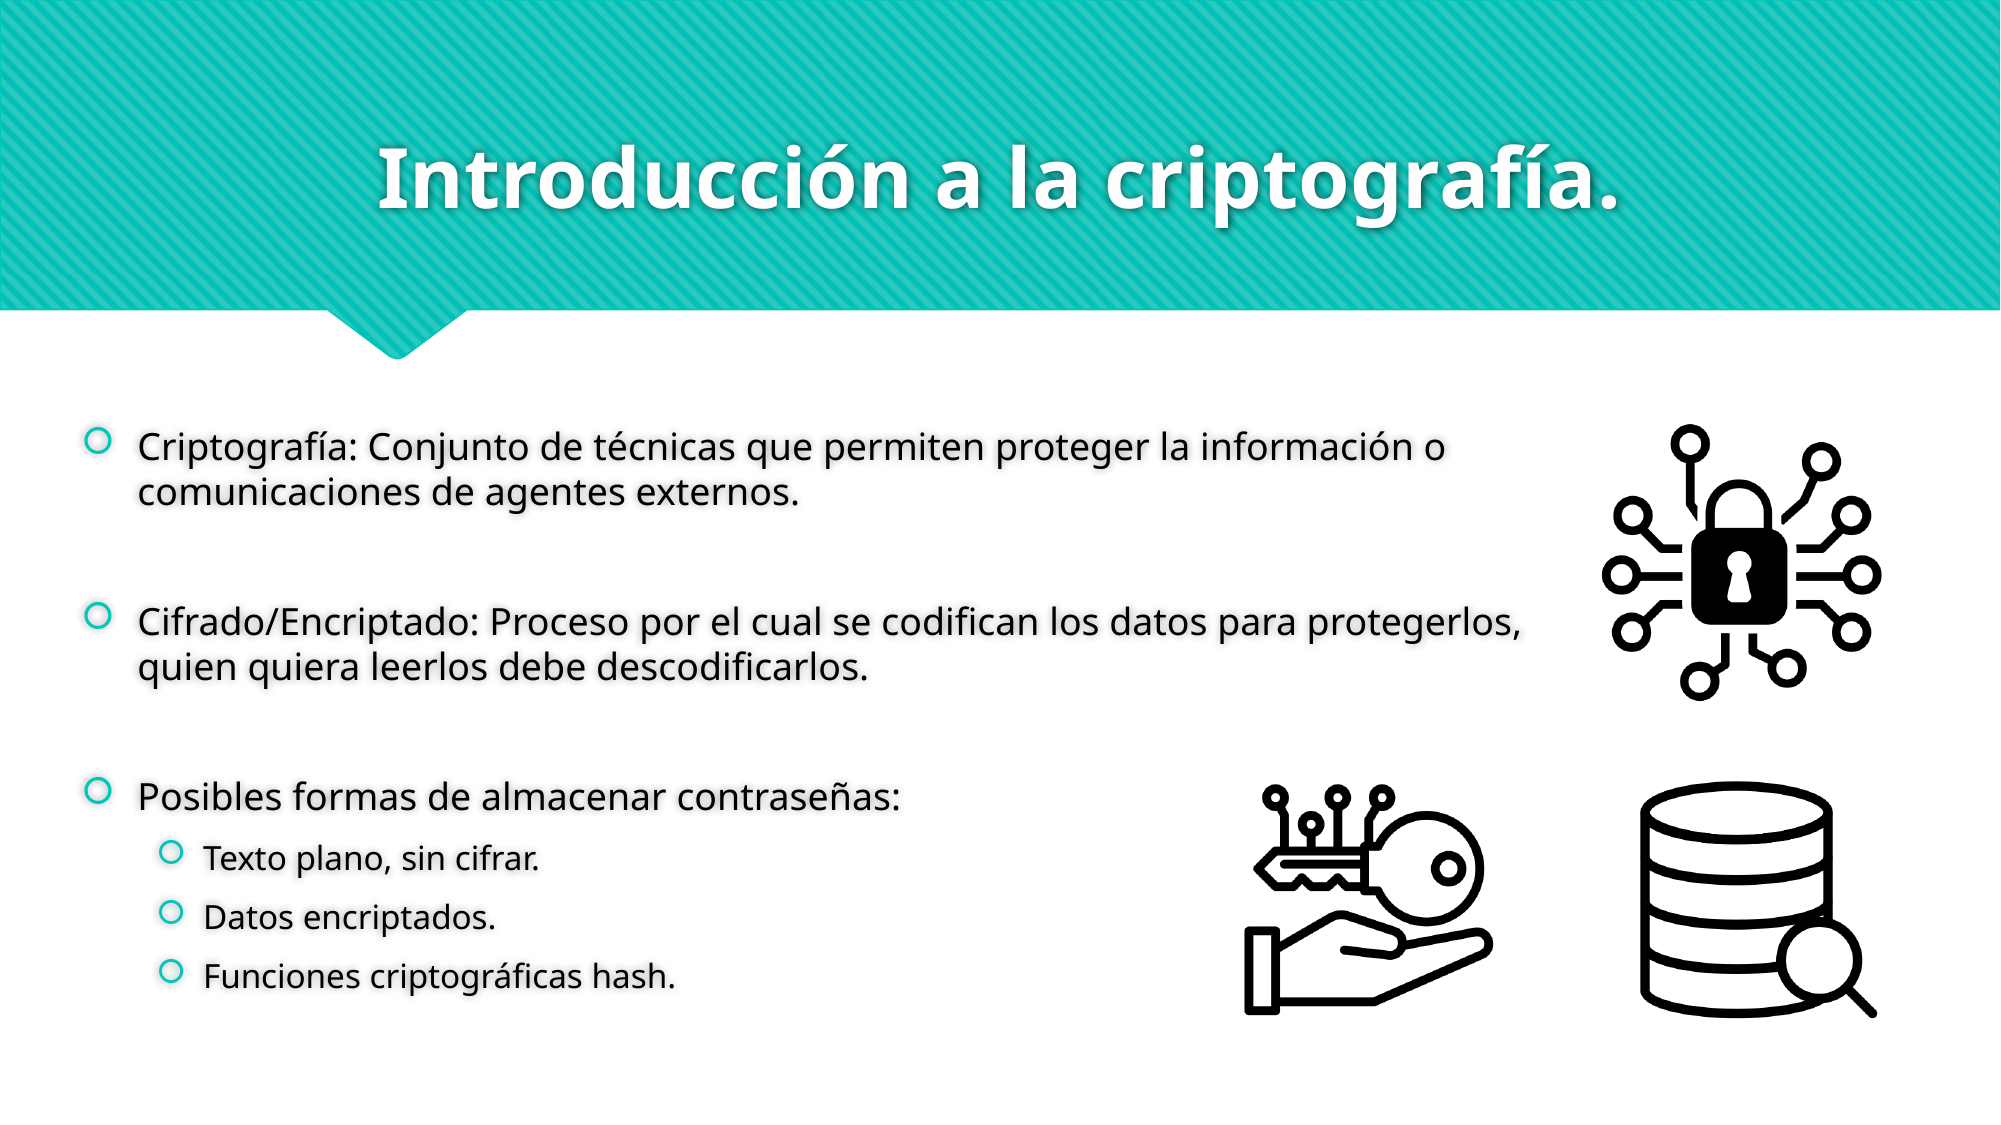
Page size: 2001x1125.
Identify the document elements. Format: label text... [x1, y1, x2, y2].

list Criptografía: Conjunto de técnicas que permiten proteger la información o comunicaciones de agentes externos. Cifrado/Encriptado: Proceso por el cual se codifican los datos para protegerlos, quien quiera leerlos debe descodificarlos. Posibles formas de almacenar contraseñas: Texto plano, sin cifrar. Datos encriptados. Funciones criptográficas hash. [66, 415, 1516, 1072]
picture [1143, 337, 1984, 1125]
title Introducción a la criptografía. [132, 73, 1868, 233]
